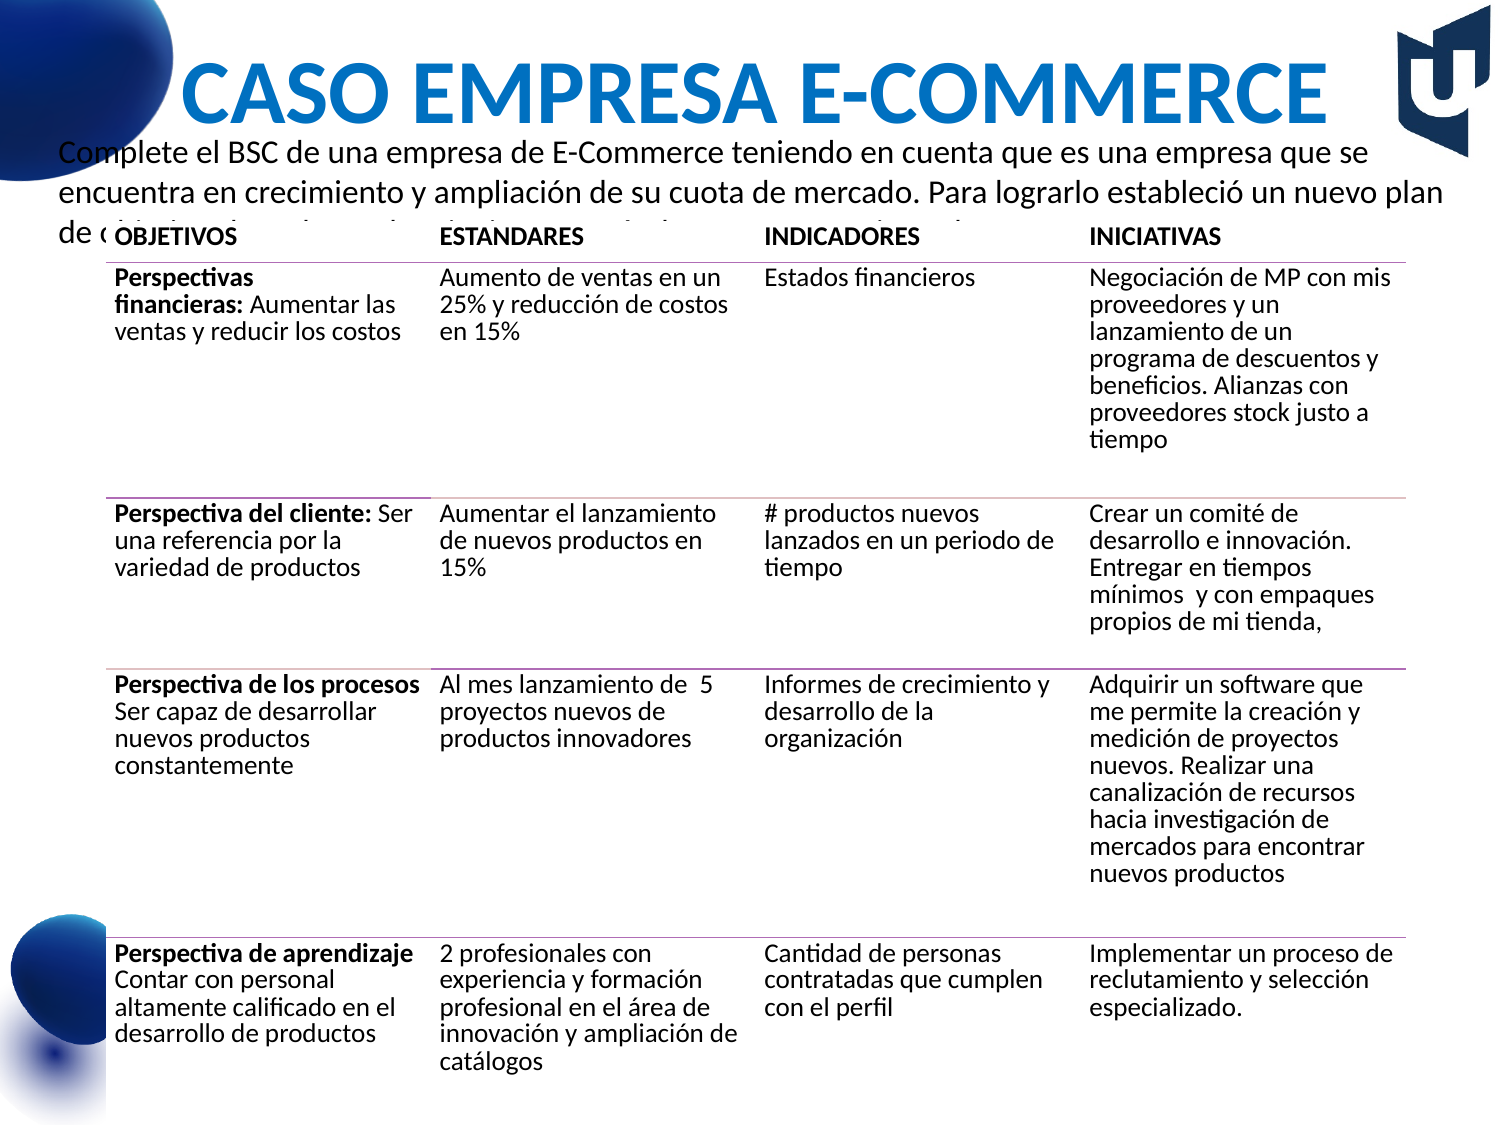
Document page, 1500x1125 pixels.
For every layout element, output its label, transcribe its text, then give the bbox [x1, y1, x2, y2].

table_header ESTANDARES [431, 221, 756, 262]
table_header INICIATIVAS [1081, 221, 1406, 262]
table_cell Perspectiva de los procesos Ser capaz de desarrollar nuevos productos constantemente [106, 670, 431, 937]
text_box Complete el BSC de una empresa de E-Commerce teniendo en cuenta que es una empresa que se encuentra en crecimiento y ampliación de su cuota de mercado. Para lograrlo estableció un nuevo plan de objetivos basados en los siguientes estándares que van orientados a: [43, 123, 1481, 258]
table_cell Perspectiva de aprendizaje Contar con personal altamente calificado en el desarrollo de productos [183, 938, 431, 1125]
table_cell Cantidad de personas contratadas que cumplen con el perfil [756, 938, 1081, 1125]
picture [0, 0, 212, 275]
table_cell Adquirir un software que me permite la creación y medición de proyectos nuevos. Realizar una canalización de recursos hacia investigación de mercados para encontrar nuevos productos [1081, 670, 1406, 937]
table_cell Informes de crecimiento y desarrollo de la organización [756, 670, 1081, 937]
table_cell Estados financieros [756, 263, 1081, 497]
table_cell Aumento de ventas en un 25% y reducción de costos en 15% [431, 263, 756, 497]
table_cell Crear un comité de desarrollo e innovación. Entregar en tiempos mínimos y con empaques propios de mi tienda, [1081, 499, 1406, 668]
table_cell # productos nuevos lanzados en un periodo de tiempo [756, 499, 1081, 668]
picture [1386, 0, 1500, 162]
picture [0, 872, 178, 1125]
table_header OBJETIVOS [106, 221, 431, 262]
table_cell Perspectivas financieras: Aumentar las ventas y reducir los costos [106, 263, 431, 497]
table_cell Negociación de MP con mis proveedores y un lanzamiento de un programa de descuentos y beneficios. Alianzas con proveedores stock justo a tiempo [1081, 263, 1406, 497]
text_box CASO EMPRESA E-COMMERCE [188, 24, 1345, 123]
table_header INDICADORES [756, 221, 1081, 262]
table_cell 2 profesionales con experiencia y formación profesional en el área de innovación y ampliación de catálogos [431, 938, 756, 1125]
table_cell Al mes lanzamiento de 5 proyectos nuevos de productos innovadores [431, 670, 756, 937]
table_cell Perspectiva del cliente: Ser una referencia por la variedad de productos [106, 499, 431, 668]
table_cell Aumentar el lanzamiento de nuevos productos en 15% [431, 499, 756, 668]
table_cell Implementar un proceso de reclutamiento y selección especializado. [1081, 938, 1406, 1125]
